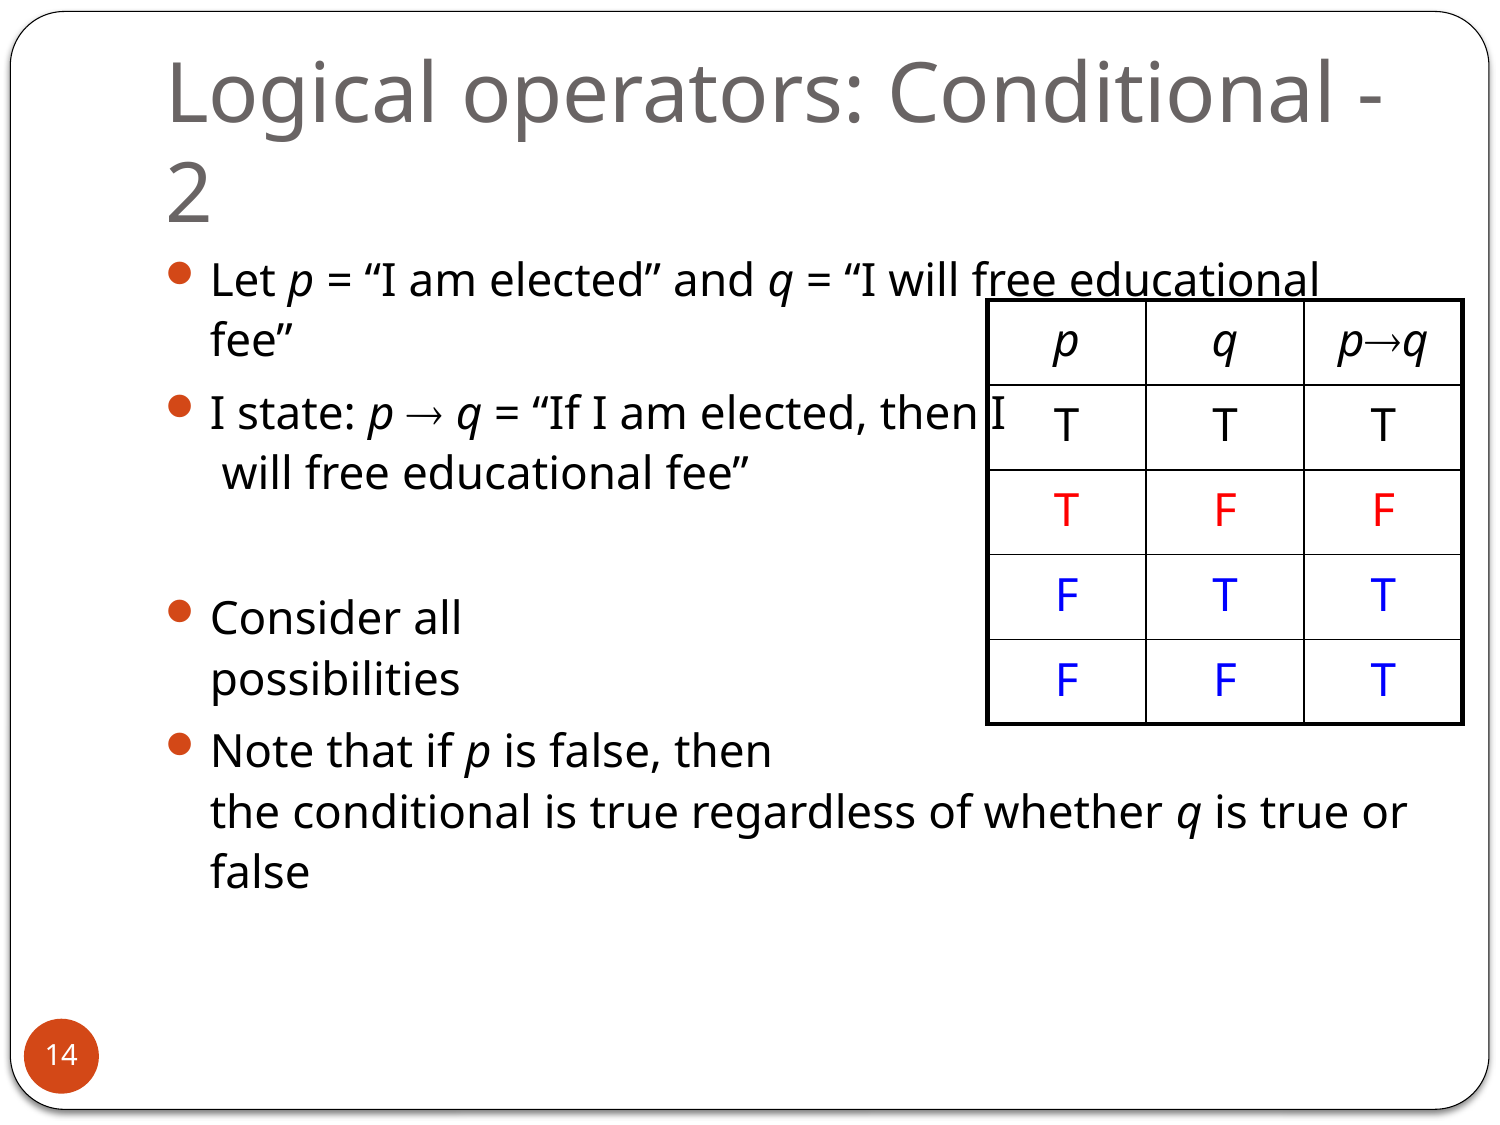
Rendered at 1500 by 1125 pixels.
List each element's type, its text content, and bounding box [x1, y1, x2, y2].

table_cell T [1305, 640, 1460, 722]
table_cell T [1305, 555, 1460, 639]
table_cell T [990, 386, 1145, 469]
title Logical operators: Conditional -2 [149, 44, 1426, 233]
table_header q [1147, 302, 1303, 384]
slide_number 14 [23, 1018, 99, 1094]
table_cell F [1147, 640, 1303, 722]
table_cell F [990, 555, 1145, 639]
table_header pq [1305, 302, 1460, 384]
table_cell T [990, 471, 1145, 554]
table_cell F [990, 640, 1145, 722]
table_header p [990, 302, 1145, 384]
table_cell T [1305, 386, 1460, 469]
table_cell F [1305, 471, 1460, 554]
table_cell T [1147, 555, 1303, 639]
list Let p = “I am elected” and q = “I will free educational fee” I state: p  q = “If I am elected, then I will free educational fee” Consider all possibilities Note that if p is false, then the conditional is true regardless of whether q is true or false [149, 237, 1426, 988]
table_cell F [1147, 471, 1303, 554]
table_cell T [1147, 386, 1303, 469]
